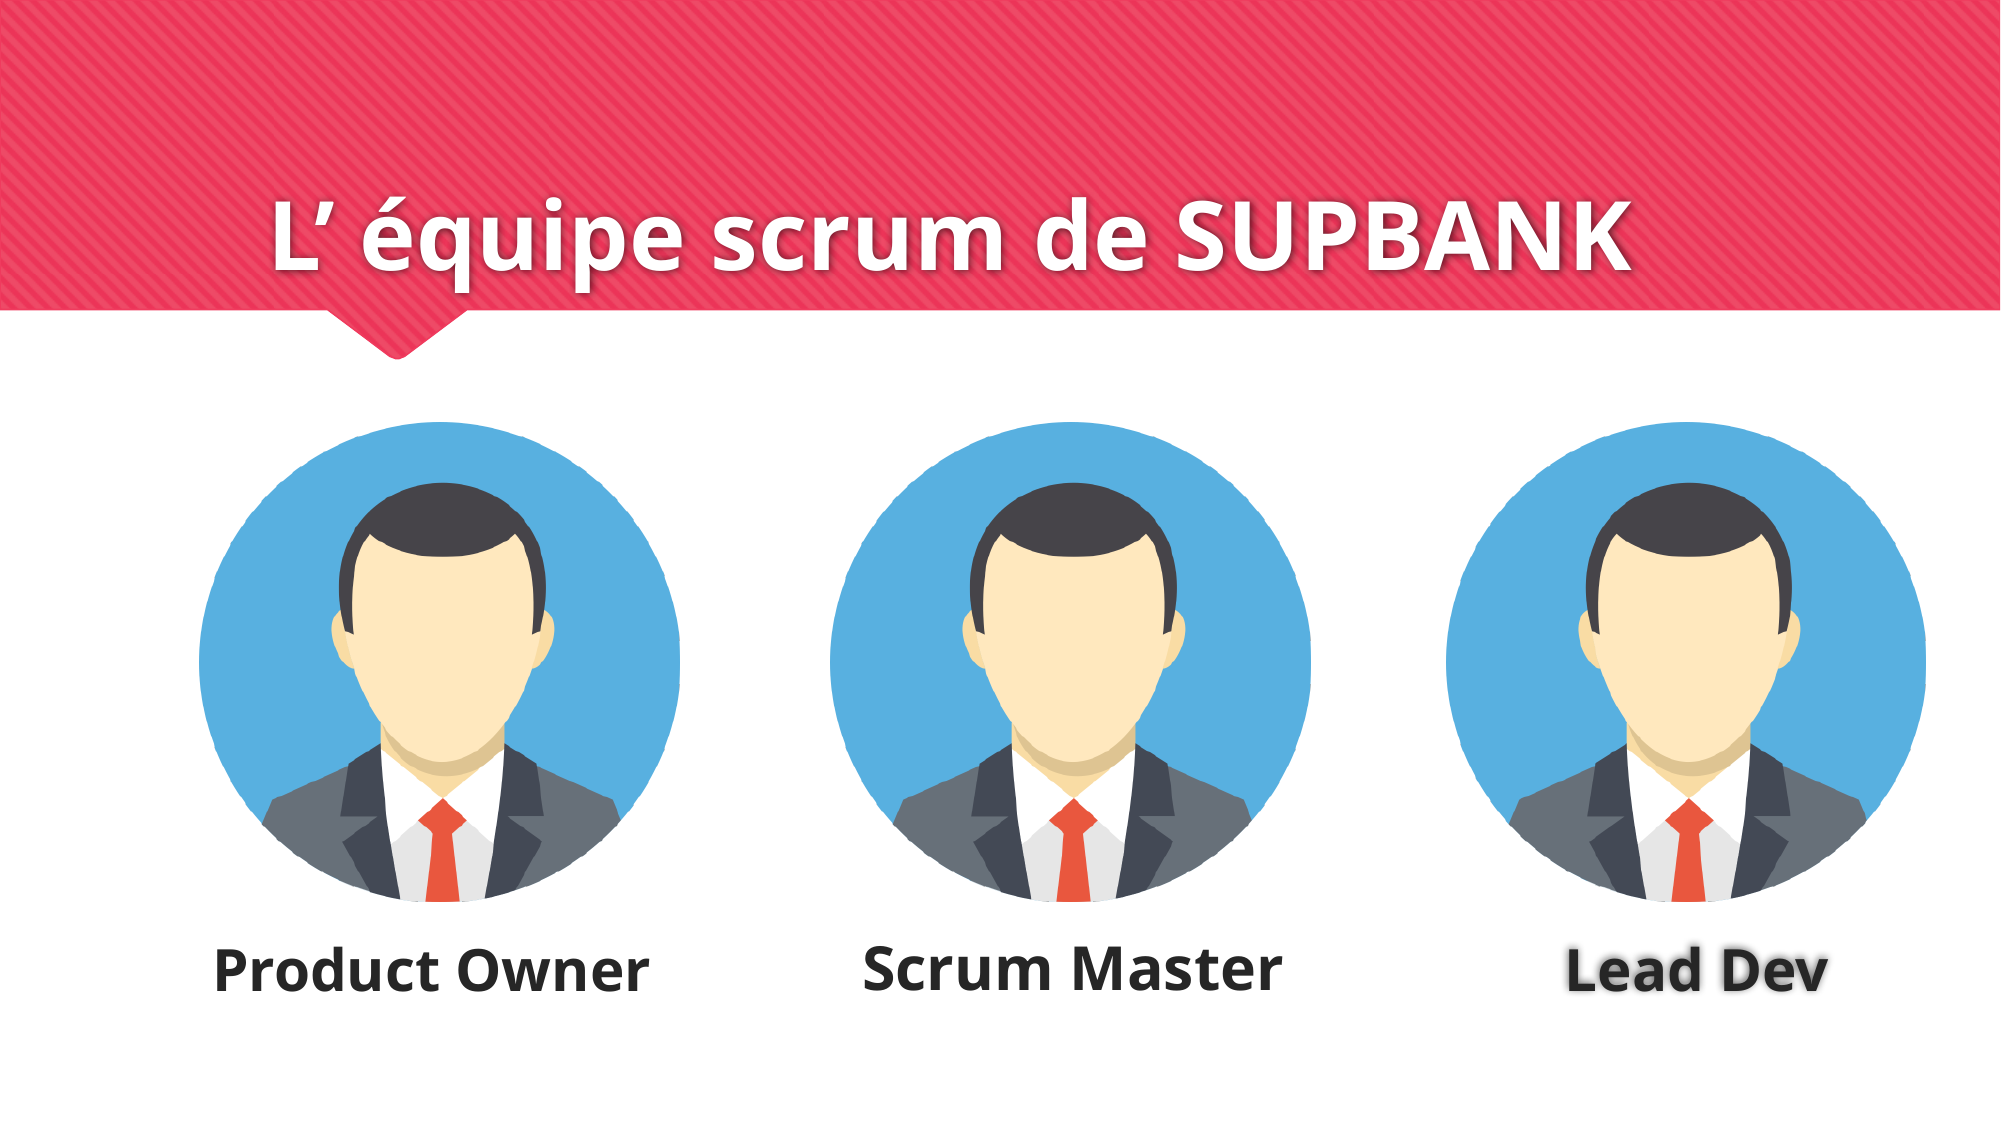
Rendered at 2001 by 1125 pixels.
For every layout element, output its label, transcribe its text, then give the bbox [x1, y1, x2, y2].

text_box Scrum Master [830, 921, 1332, 1011]
picture [1446, 422, 1927, 903]
picture [199, 422, 680, 903]
text_box Product Owner [188, 882, 690, 1011]
picture [830, 422, 1311, 903]
text_box L’ équipe scrum de SUPBANK [82, 70, 1818, 299]
title Lead Dev [1446, 921, 1948, 1011]
